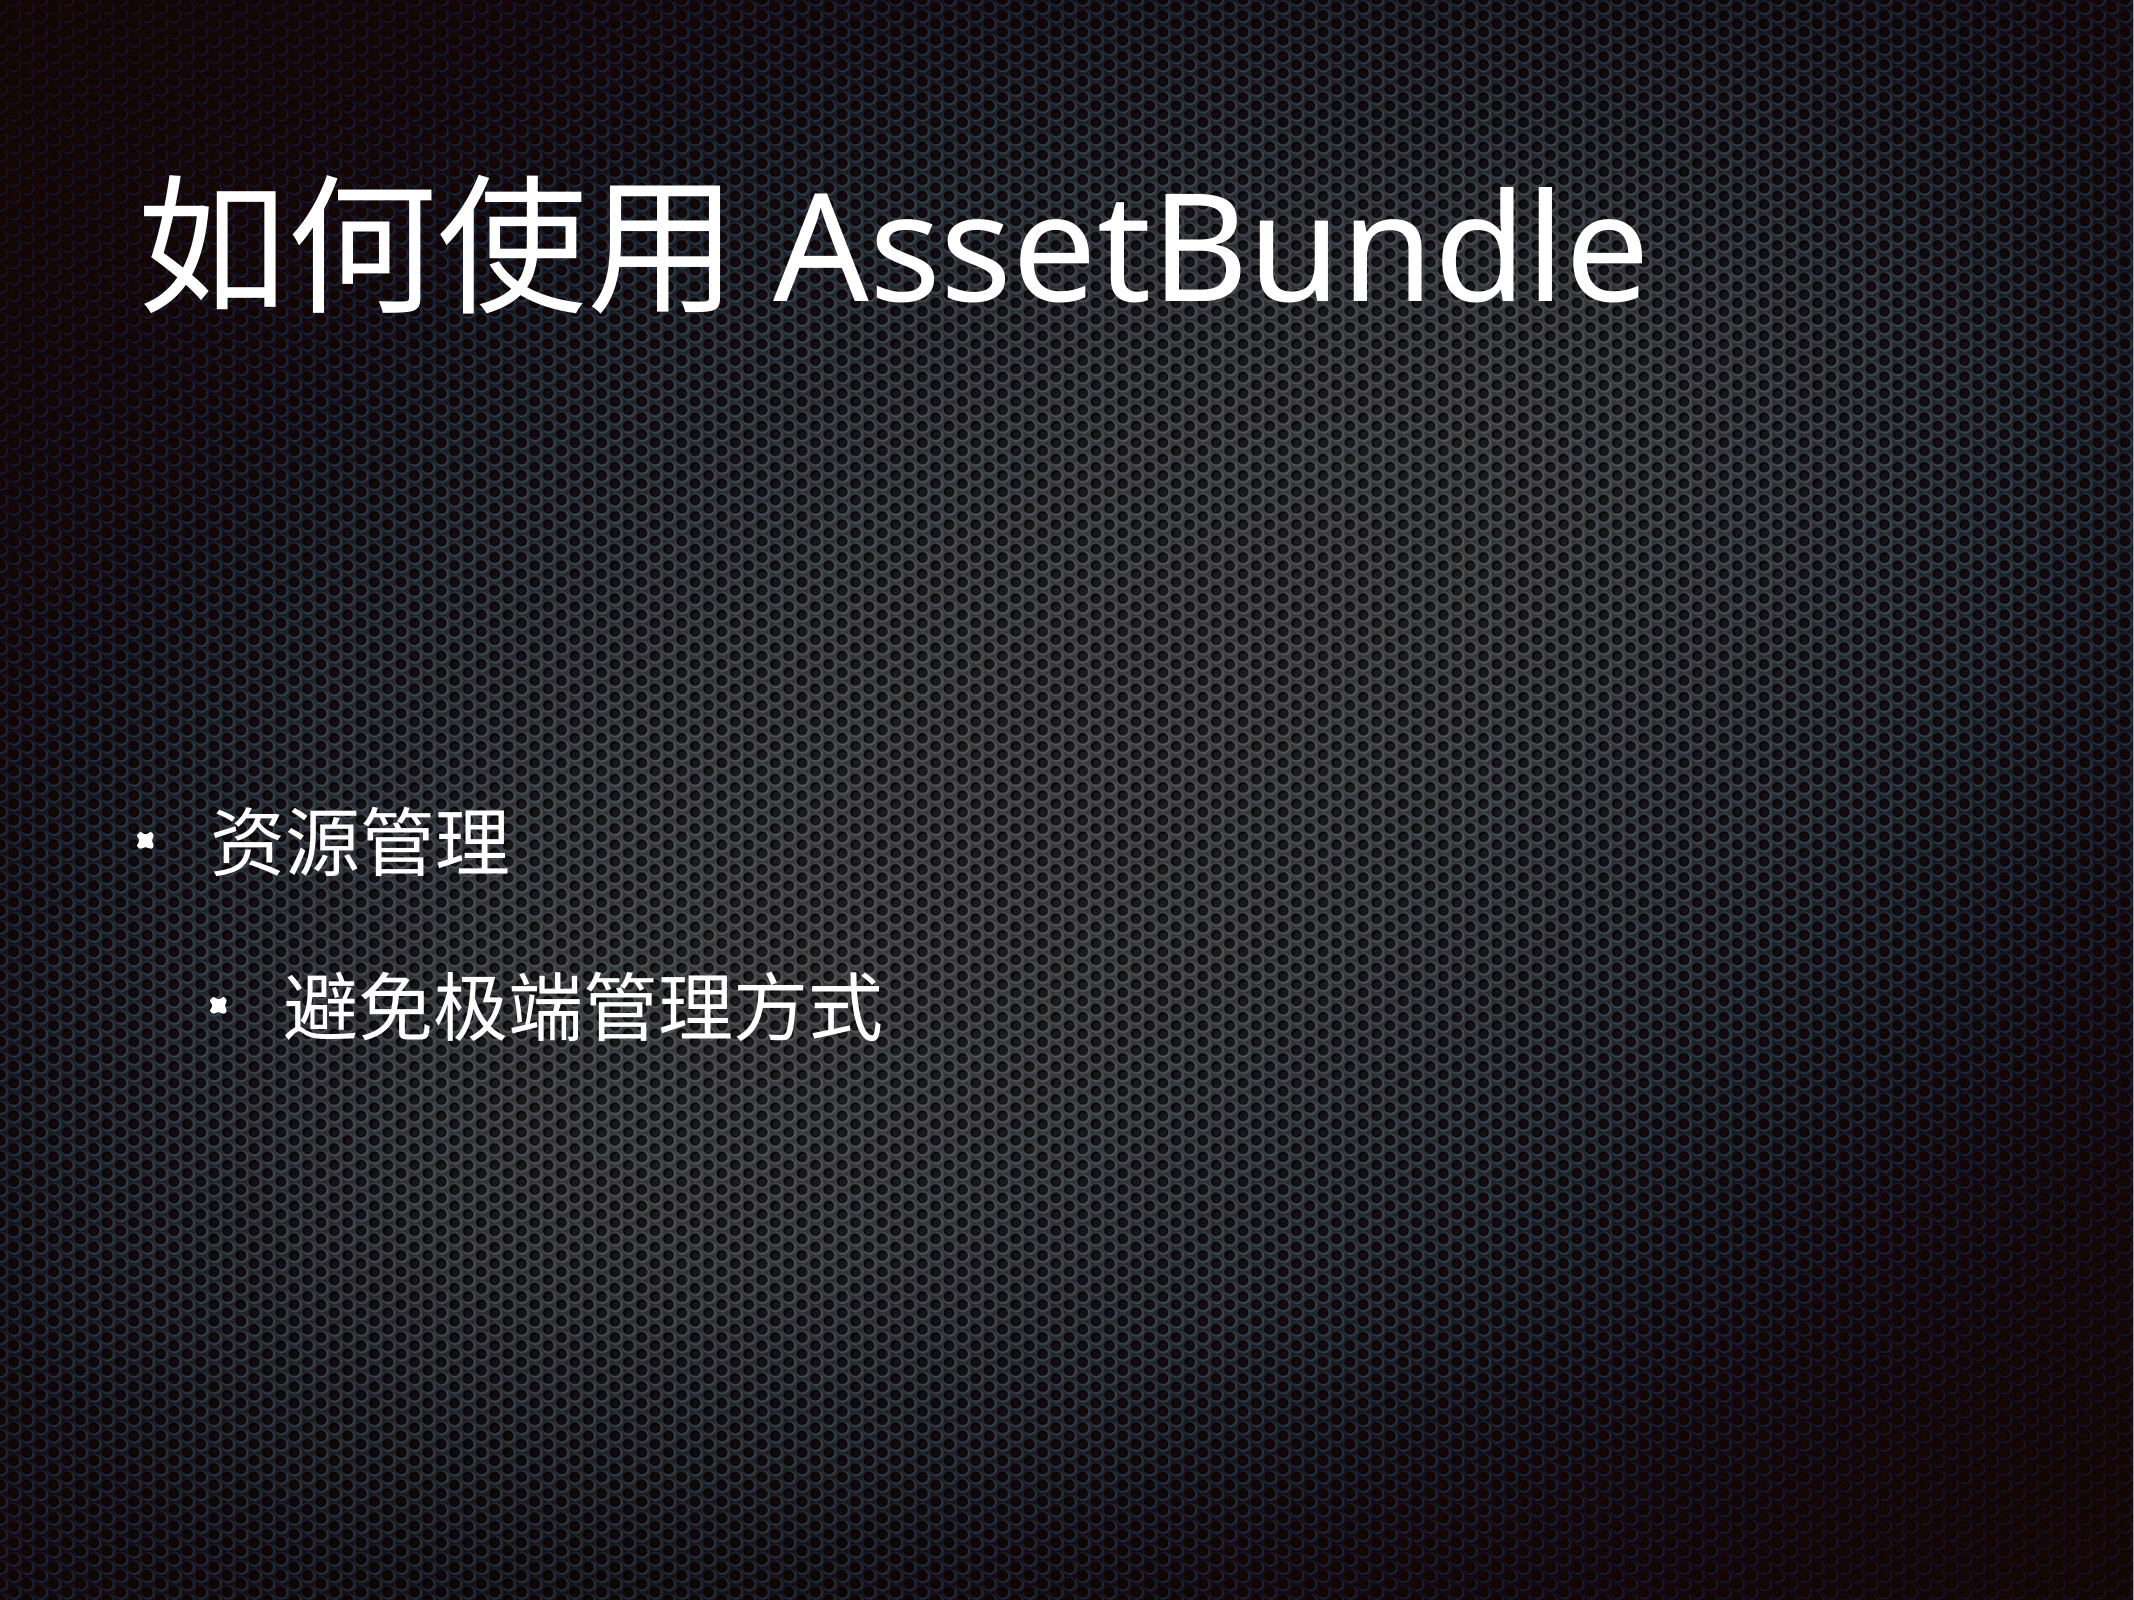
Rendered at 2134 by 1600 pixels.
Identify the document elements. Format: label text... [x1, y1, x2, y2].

title 如何使用AssetBundle [128, 41, 2005, 443]
list 资源管理 避免极端管理方式 [128, 453, 2005, 1393]
picture [0, 0, 2134, 1600]
